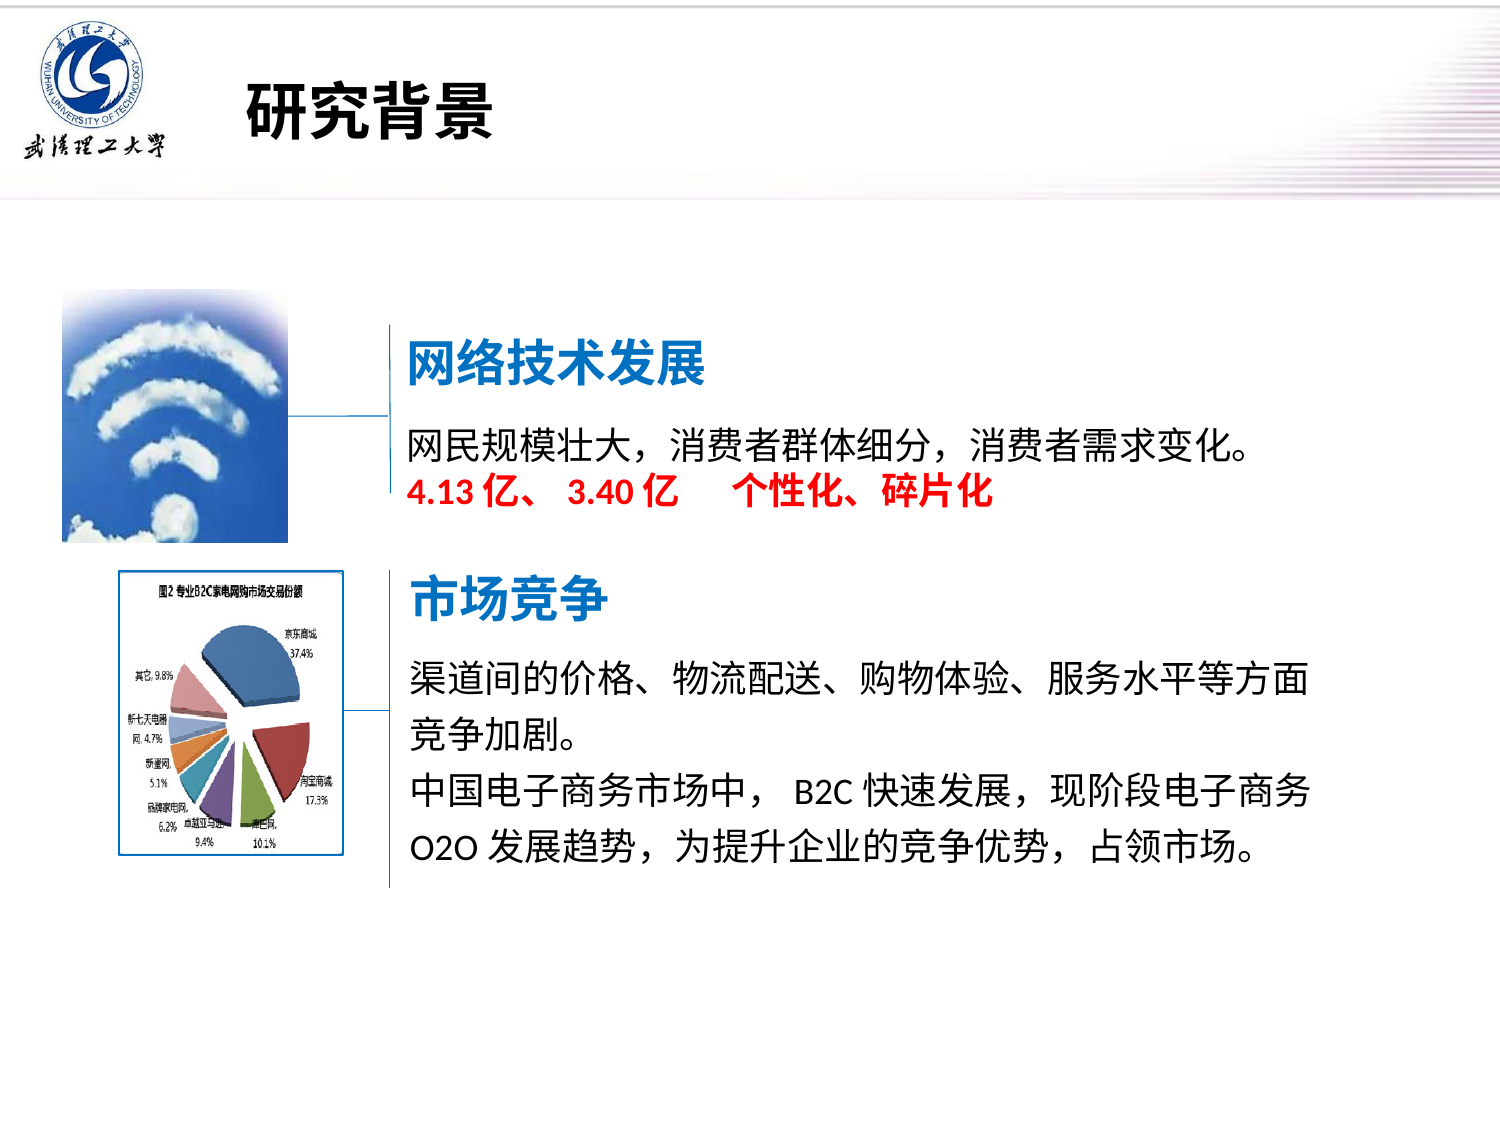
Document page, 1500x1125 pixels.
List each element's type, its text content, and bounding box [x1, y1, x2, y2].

text_box 网络技术发展 [392, 324, 943, 400]
picture [119, 571, 342, 855]
text_box 网民规模壮大，消费者群体细分，消费者需求变化。 4.13亿、3.40亿 个性化、碎片化 [392, 403, 1350, 520]
picture [0, 4, 1500, 200]
picture [62, 289, 288, 543]
text_box 渠道间的价格、物流配送、购物体验、服务水平等方面竞争加剧。 中国电子商务市场中，B2C快速发展，现阶段电子商务O2O发展趋势，为提升企业的竞争优势，占领市场。 [395, 635, 1353, 876]
text_box 市场竞争 [395, 560, 946, 635]
